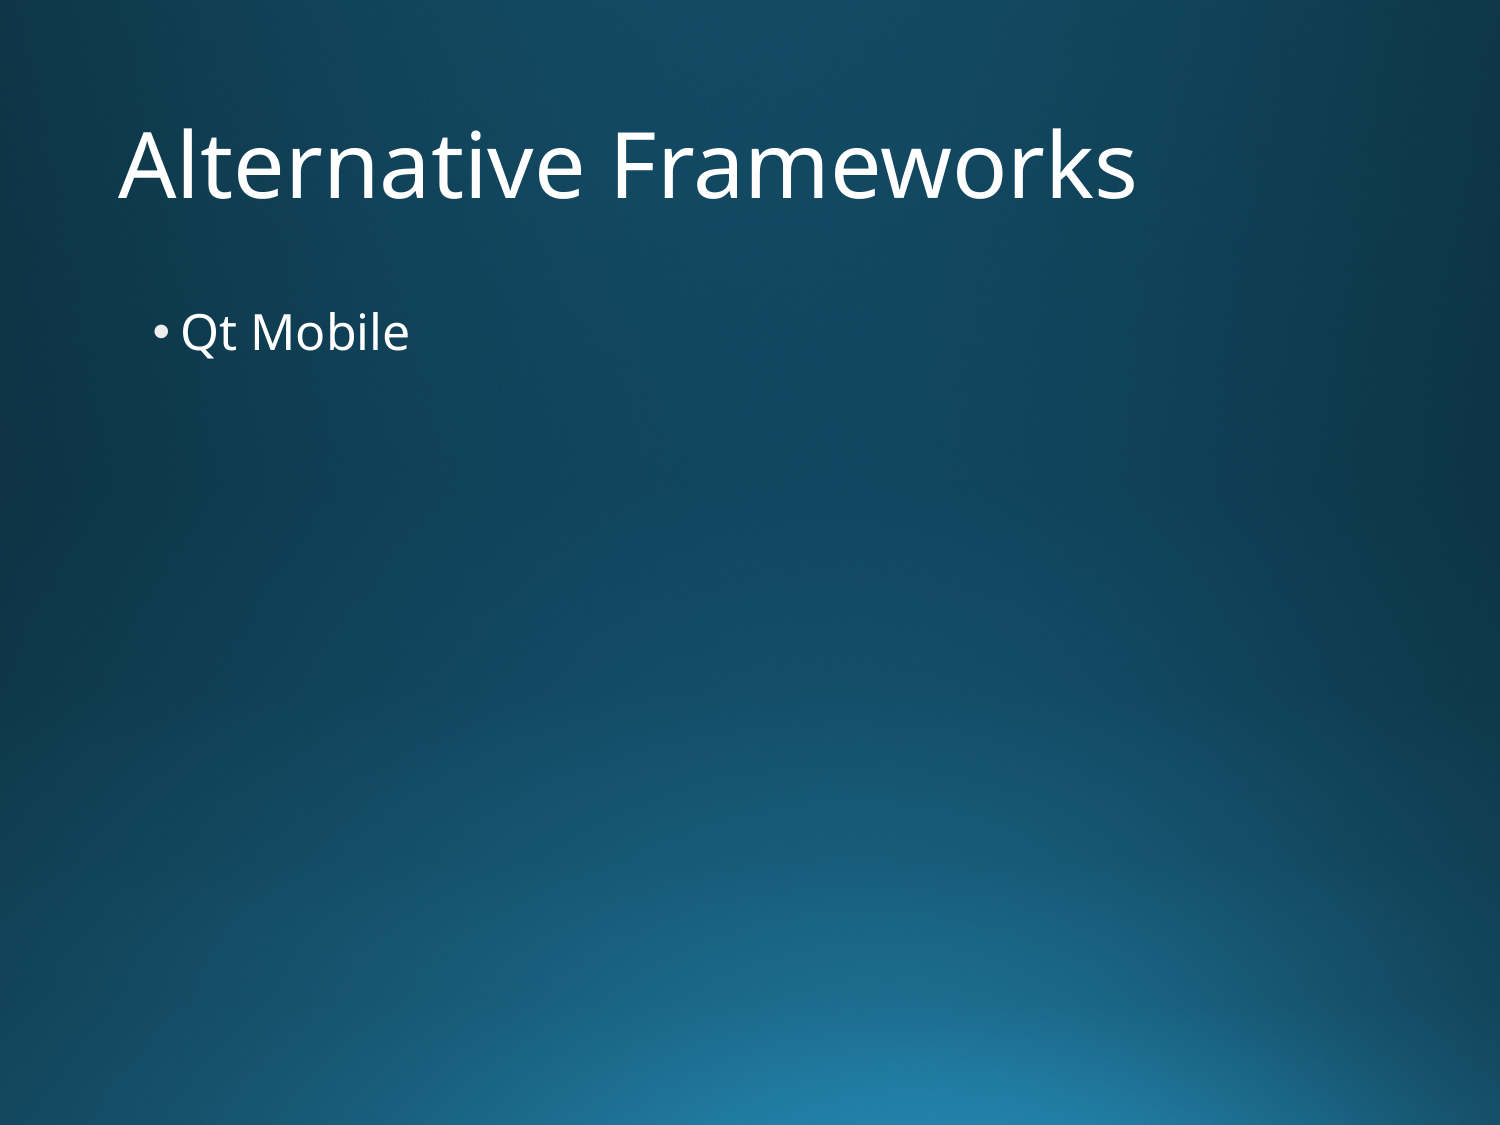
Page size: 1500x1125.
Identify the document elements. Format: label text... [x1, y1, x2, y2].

list Qt Mobile [137, 299, 1397, 1014]
title Alternative Frameworks [103, 59, 1397, 278]
picture [0, 0, 1500, 1125]
